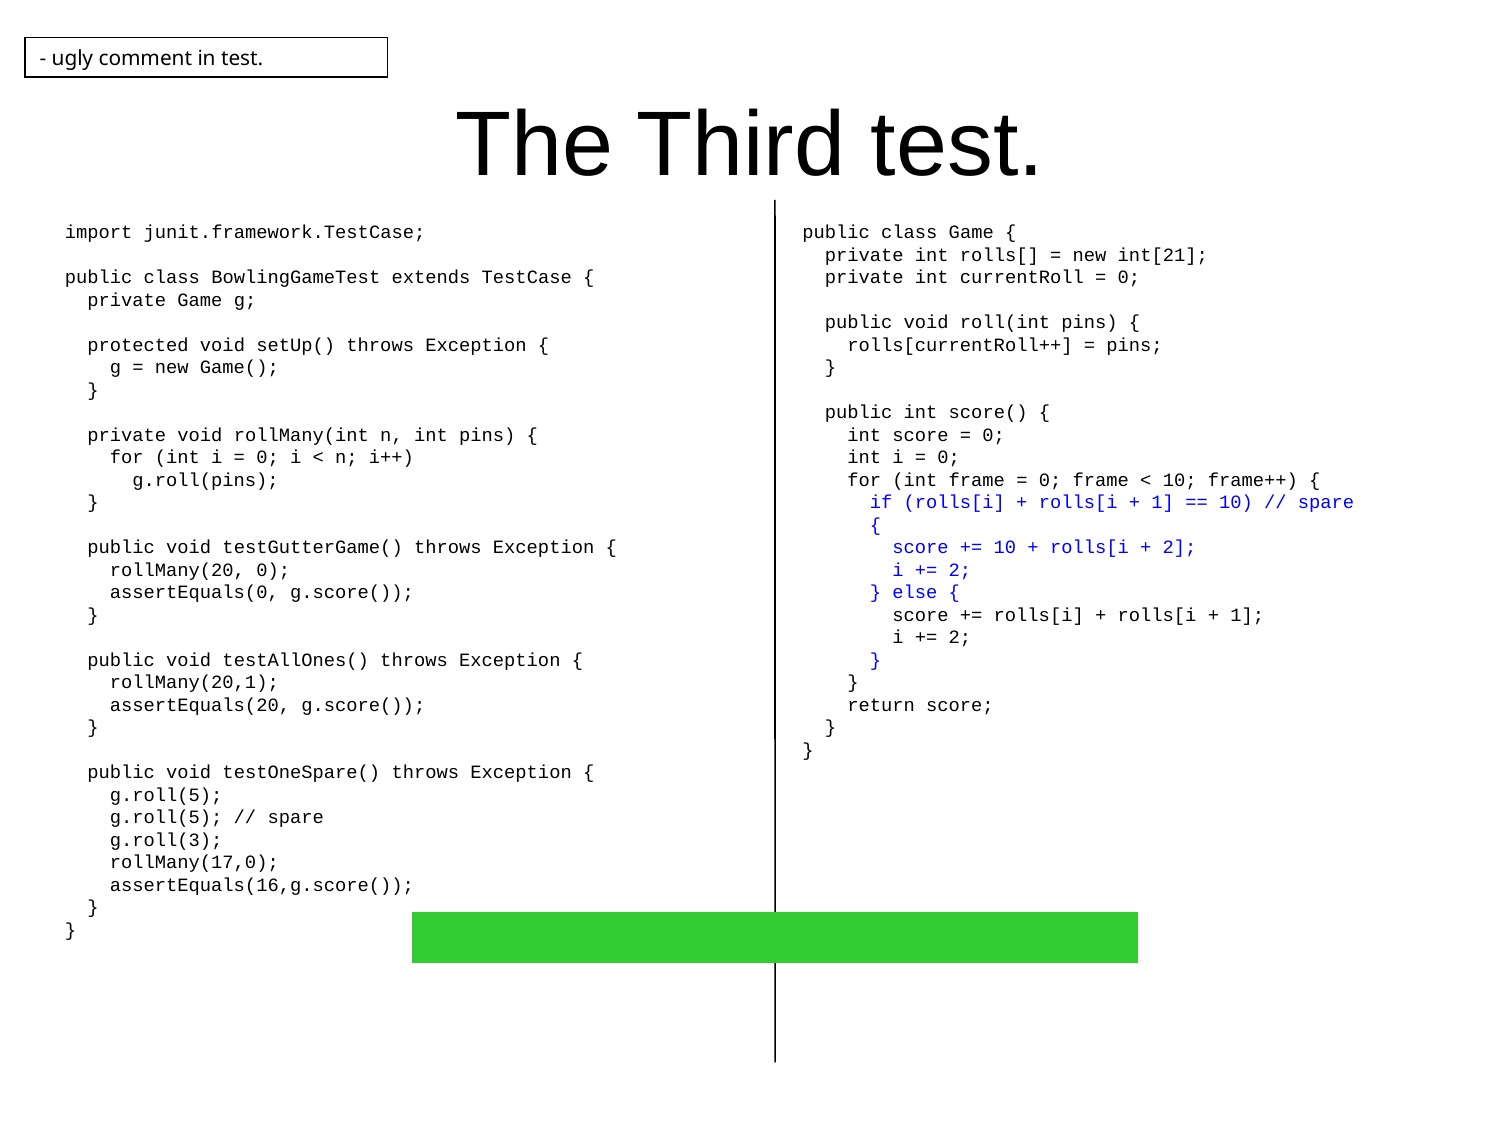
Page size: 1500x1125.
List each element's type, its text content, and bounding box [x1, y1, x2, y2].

text_box [412, 912, 1138, 963]
title The Third test. [75, 45, 1425, 233]
text_box import junit.framework.TestCase; public class BowlingGameTest extends TestCase { private Game g; protected void setUp() throws Exception { g = new Game(); } private void rollMany(int n, int pins) { for (int i = 0; i < n; i++) g.roll(pins); } public void testGutterGame() throws Exception { rollMany(20, 0); assertEquals(0, g.score()); } public void testAllOnes() throws Exception { rollMany(20,1); assertEquals(20, g.score()); } public void testOneSpare() throws Exception { g.roll(5); g.roll(5); // spare g.roll(3); rollMany(17,0); assertEquals(16,g.score()); } } [49, 212, 713, 948]
text_box - ugly comment in test. [24, 37, 388, 78]
text_box public class Game { private int rolls[] = new int[21]; private int currentRoll = 0; public void roll(int pins) { rolls[currentRoll++] = pins; } public int score() { int score = 0; int i = 0; for (int frame = 0; frame < 10; frame++) { if (rolls[i] + rolls[i + 1] == 10) // spare { score += 10 + rolls[i + 2]; i += 2; } else { score += rolls[i] + rolls[i + 1]; i += 2; } } return score; } } [787, 212, 1450, 768]
